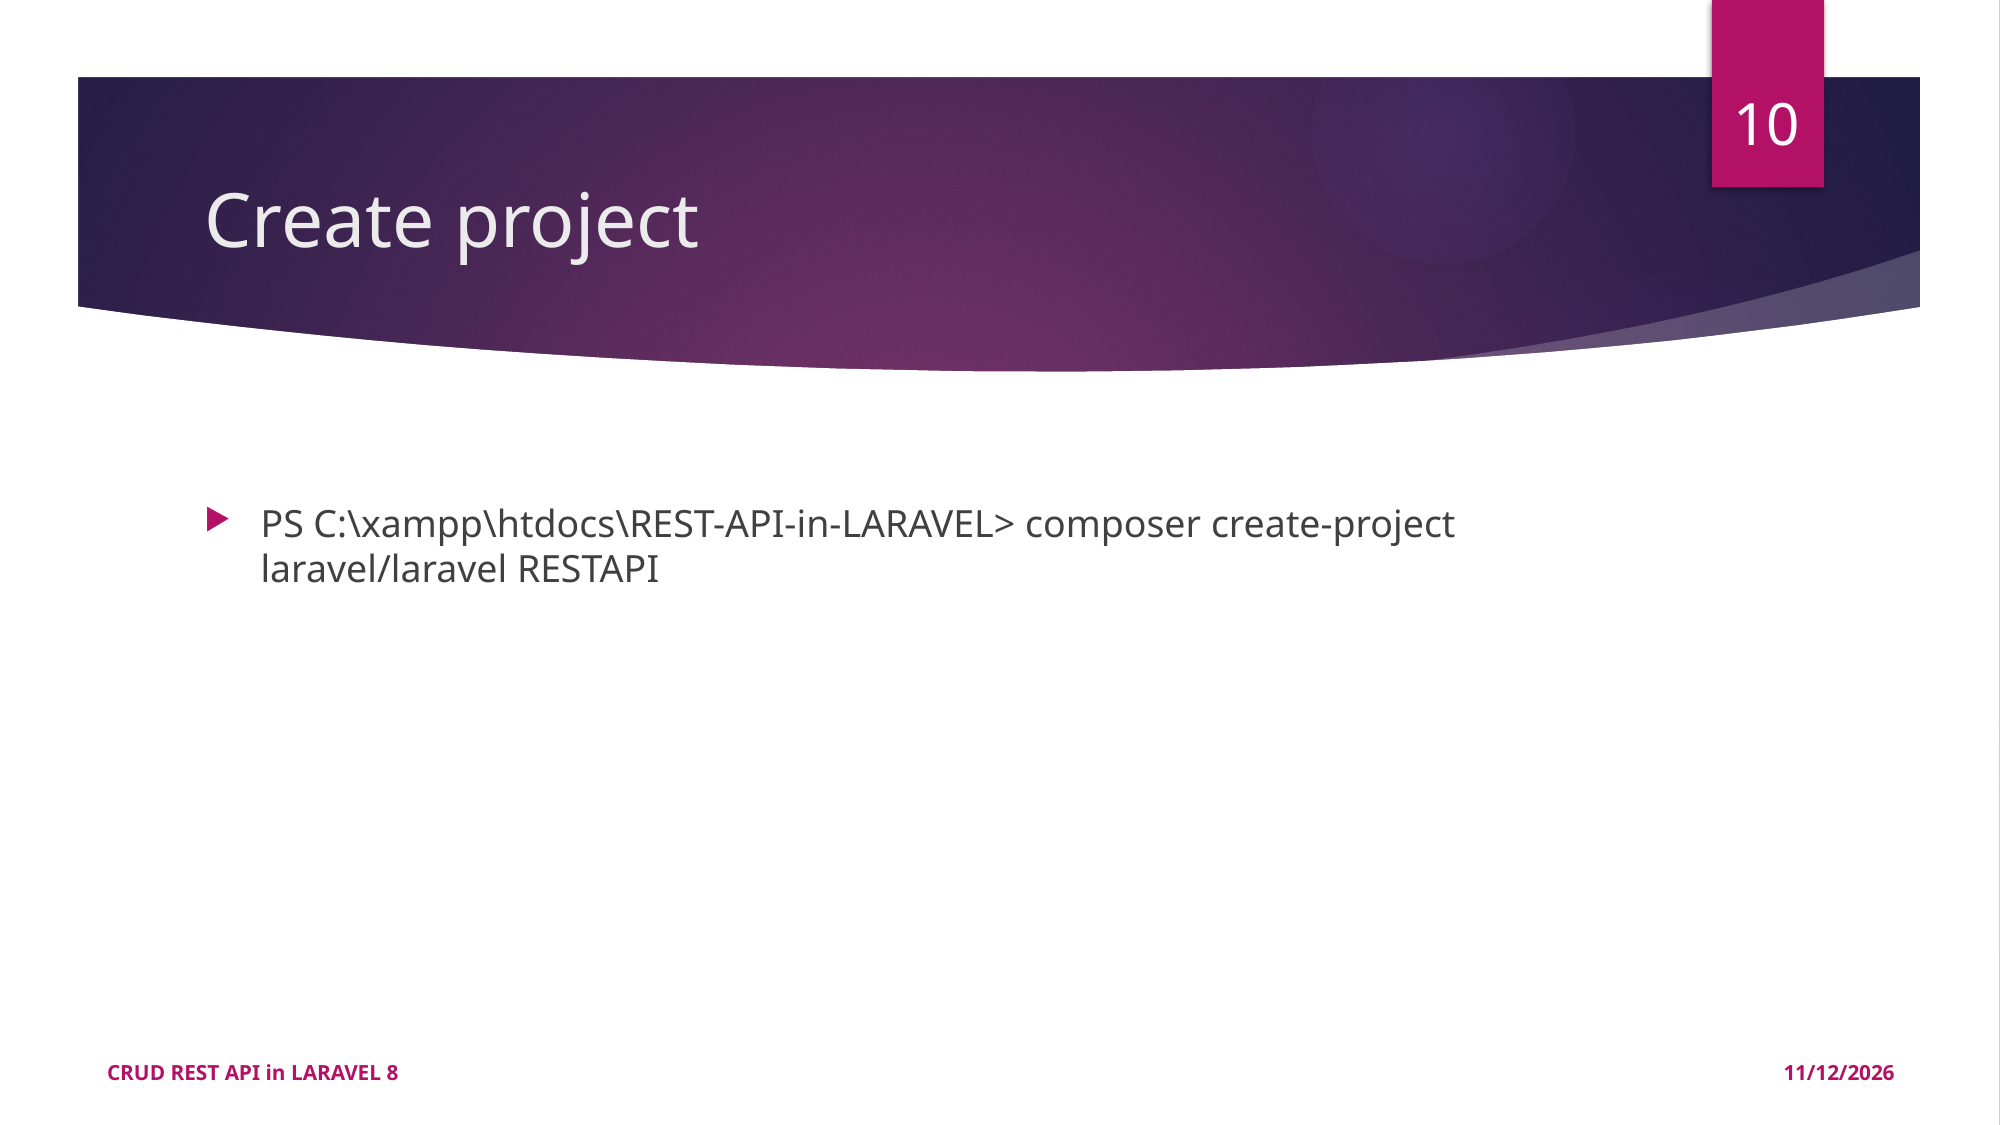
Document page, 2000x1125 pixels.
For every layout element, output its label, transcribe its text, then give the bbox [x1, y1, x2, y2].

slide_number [1747, 1048, 1910, 1099]
title Create project [189, 159, 1627, 276]
list PS C:\xampp\htdocs\REST-API-in-LARAVEL> composer create-project laravel/laravel RESTAPI [189, 427, 1637, 988]
slide_number 10 [1697, 48, 1836, 175]
footer CRUD REST API in LARAVEL 8 [92, 1048, 725, 1099]
